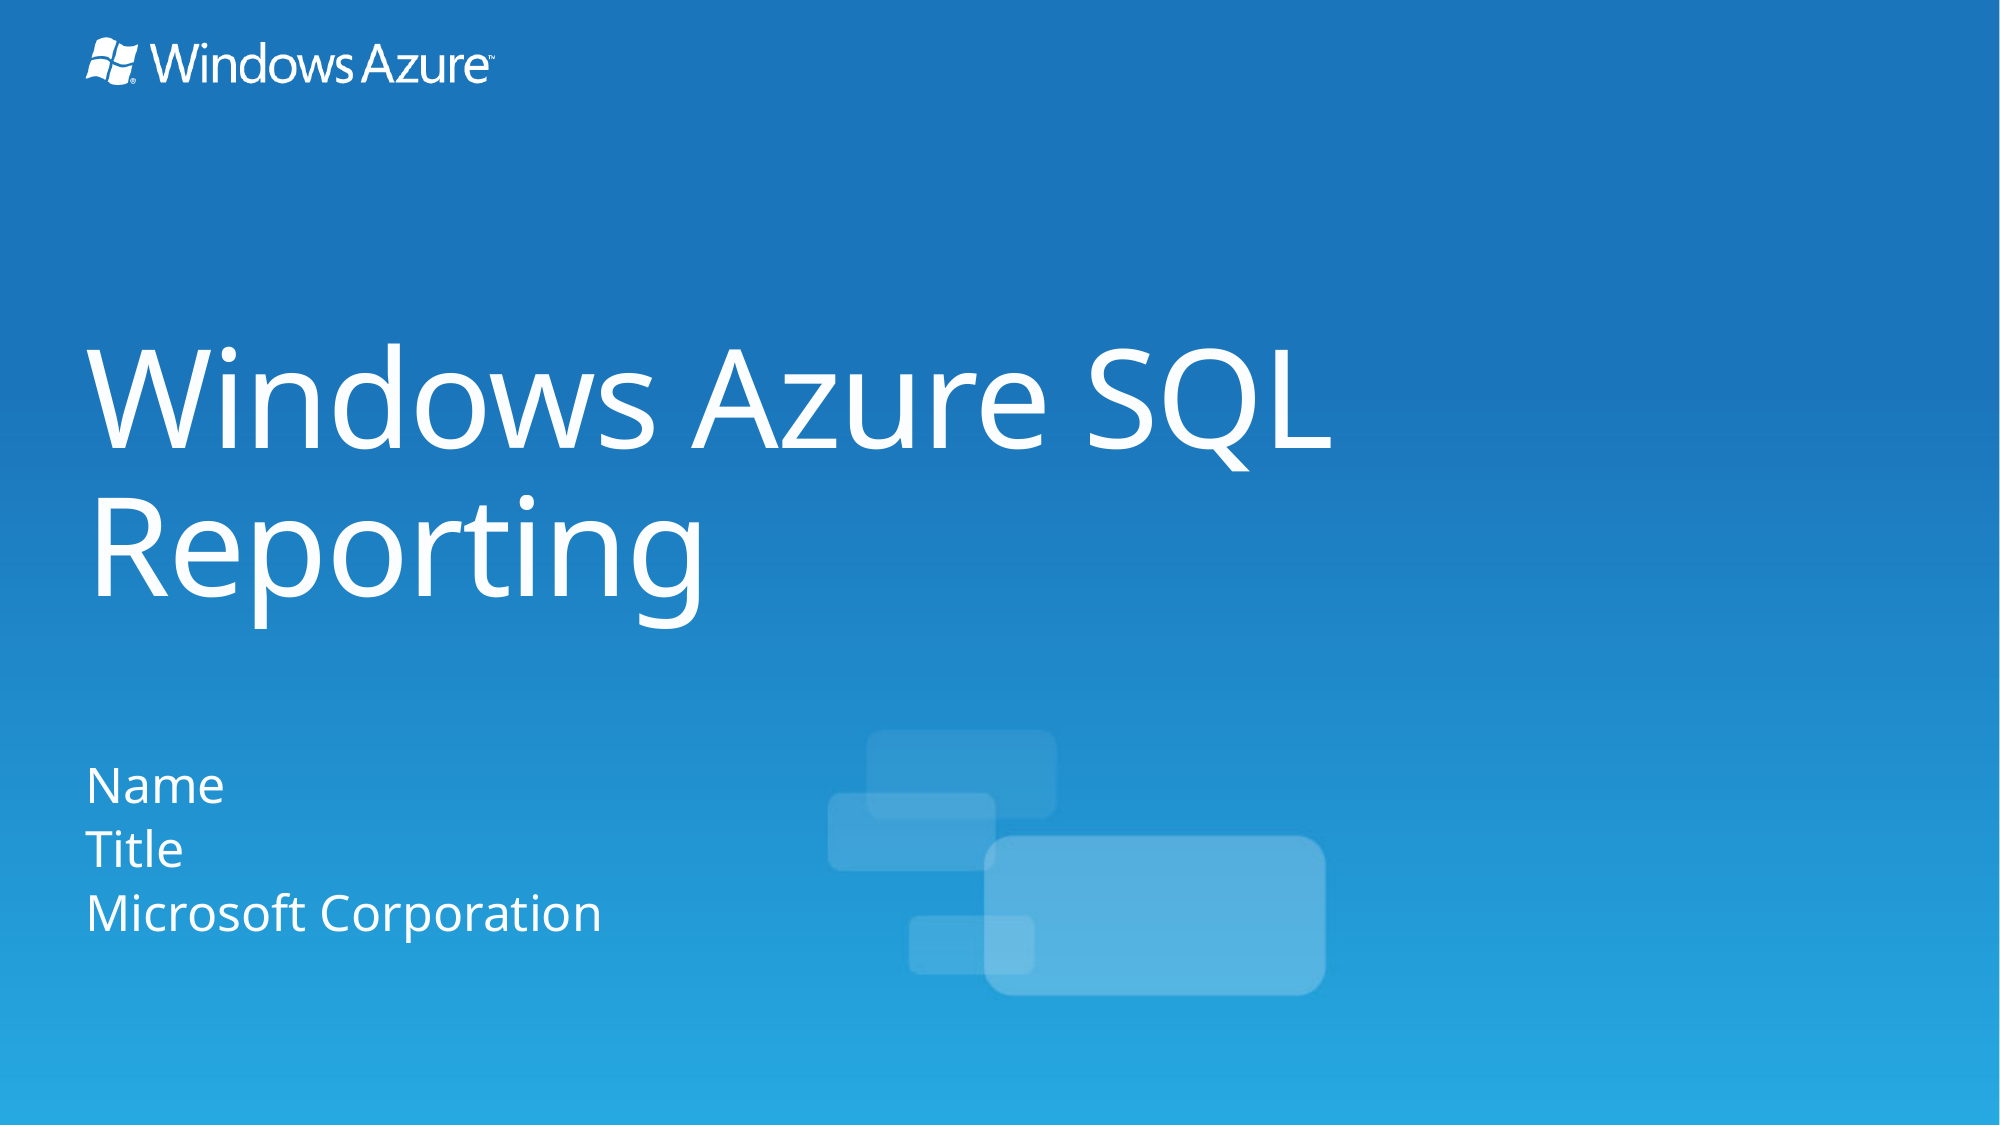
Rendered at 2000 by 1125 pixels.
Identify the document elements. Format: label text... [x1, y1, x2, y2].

list Name Title Microsoft Corporation [85, 760, 980, 949]
title Windows Azure SQL Reporting [85, 366, 1916, 590]
picture [0, 0, 2000, 1125]
